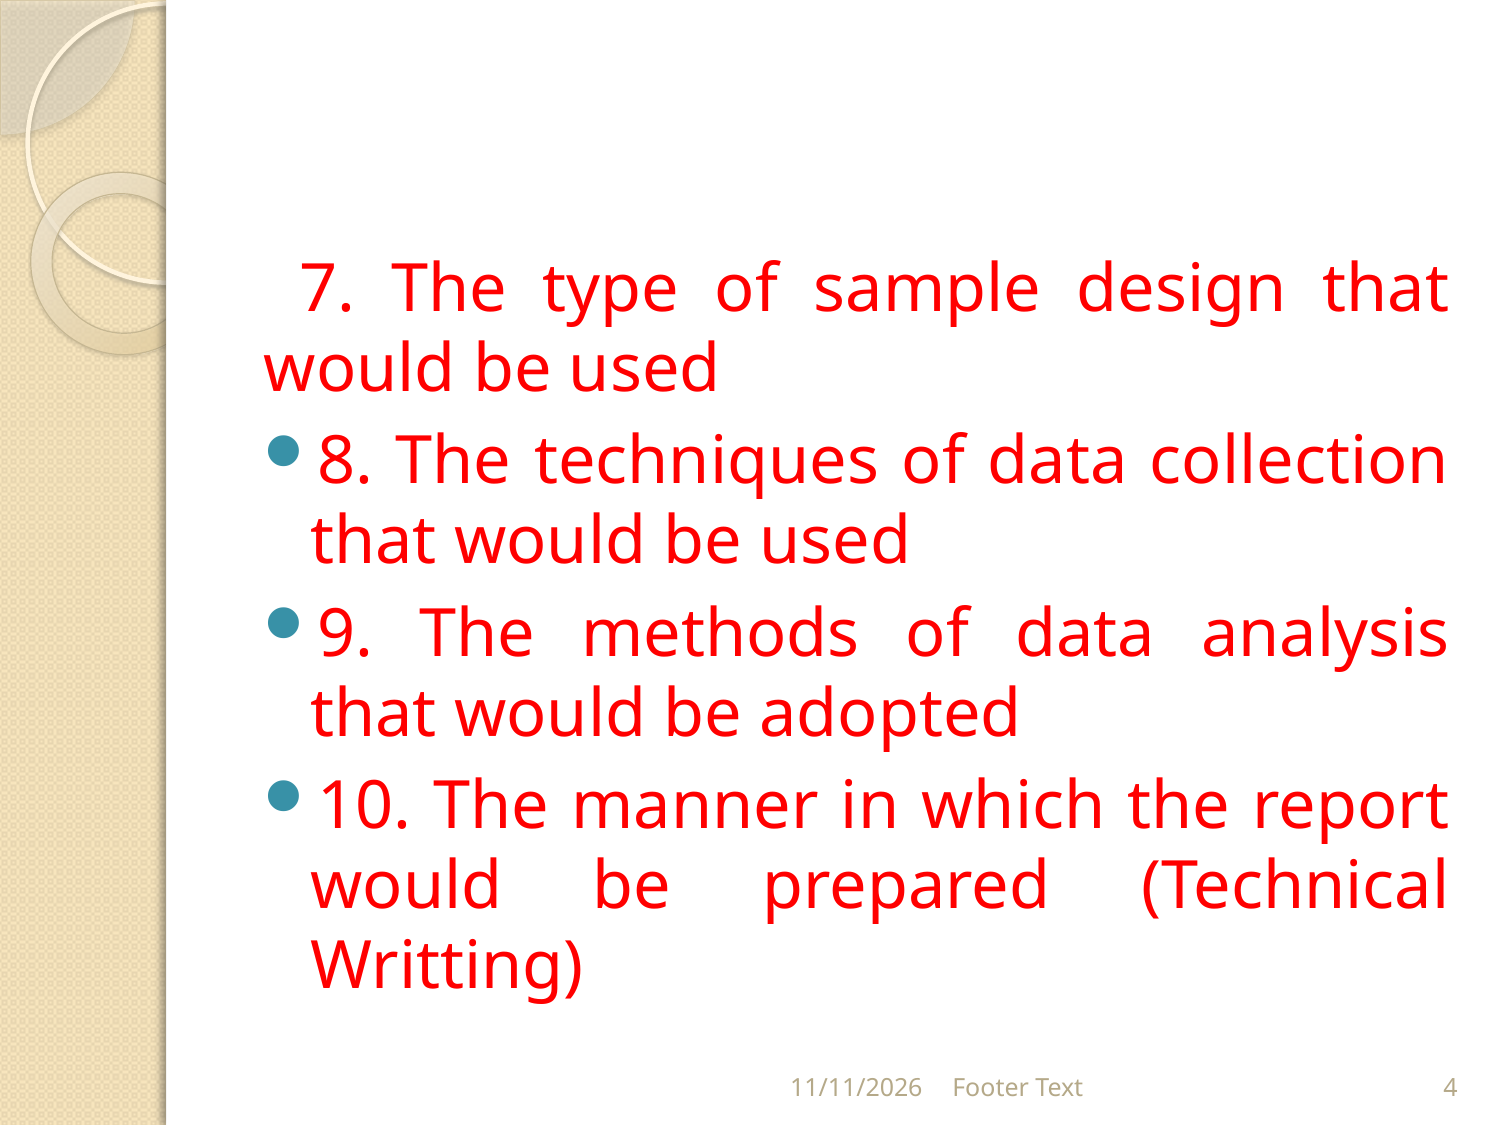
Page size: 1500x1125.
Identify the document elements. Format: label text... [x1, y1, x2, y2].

slide_number 4 [1413, 1034, 1488, 1113]
footer Footer Text [937, 1034, 1413, 1113]
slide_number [587, 1034, 937, 1113]
list 7. The type of sample design that would be used 8. The techniques of data collection that would be used 9. The methods of data analysis that would be adopted 10. The manner in which the report would be prepared (Technical Writting) [235, 237, 1466, 1025]
